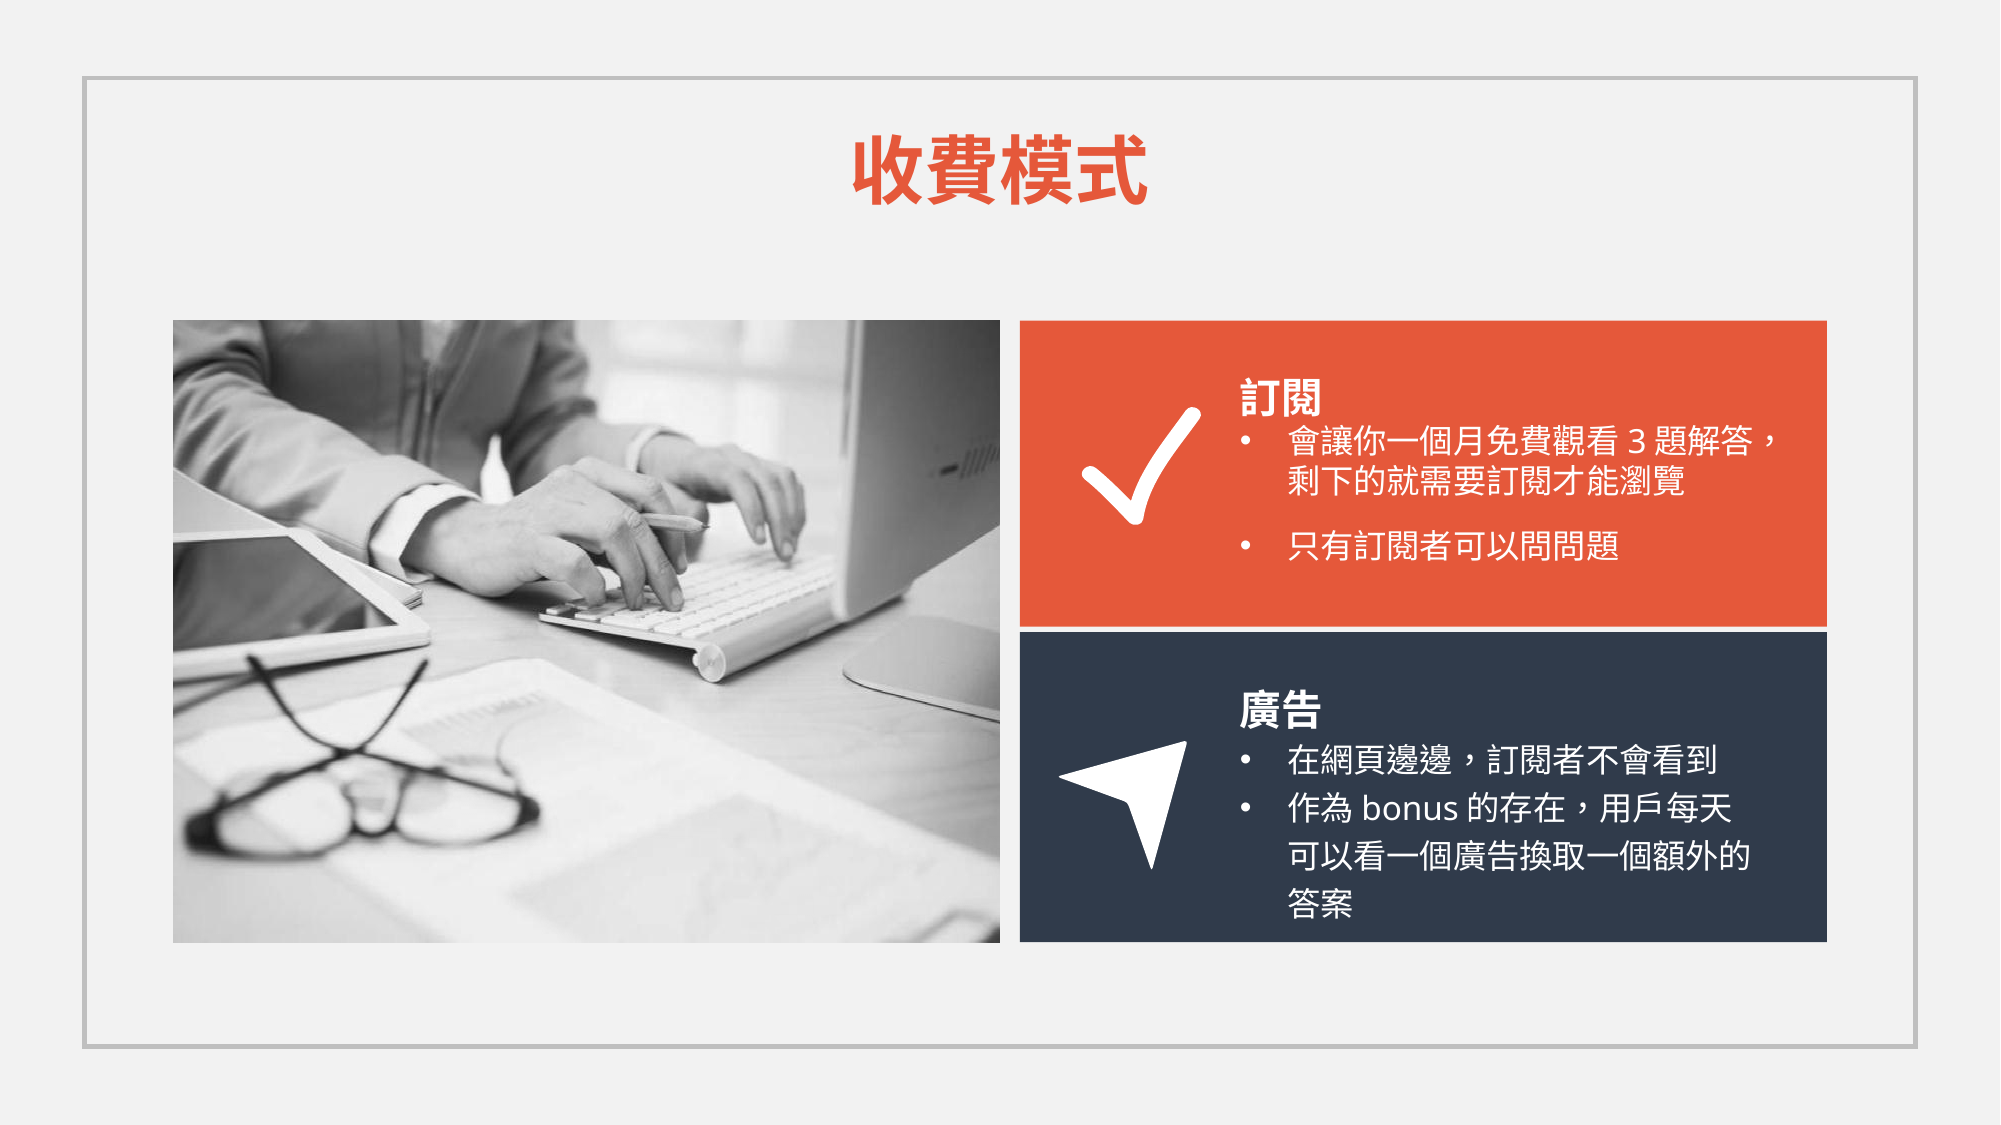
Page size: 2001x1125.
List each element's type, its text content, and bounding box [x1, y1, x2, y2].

text_box [1019, 631, 1828, 943]
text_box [1225, 354, 1778, 575]
picture [173, 320, 1000, 943]
text_box [1056, 740, 1188, 872]
text_box 收費模式 [835, 116, 1165, 222]
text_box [1225, 666, 1778, 929]
text_box [1080, 406, 1202, 526]
text_box [1019, 320, 1828, 628]
